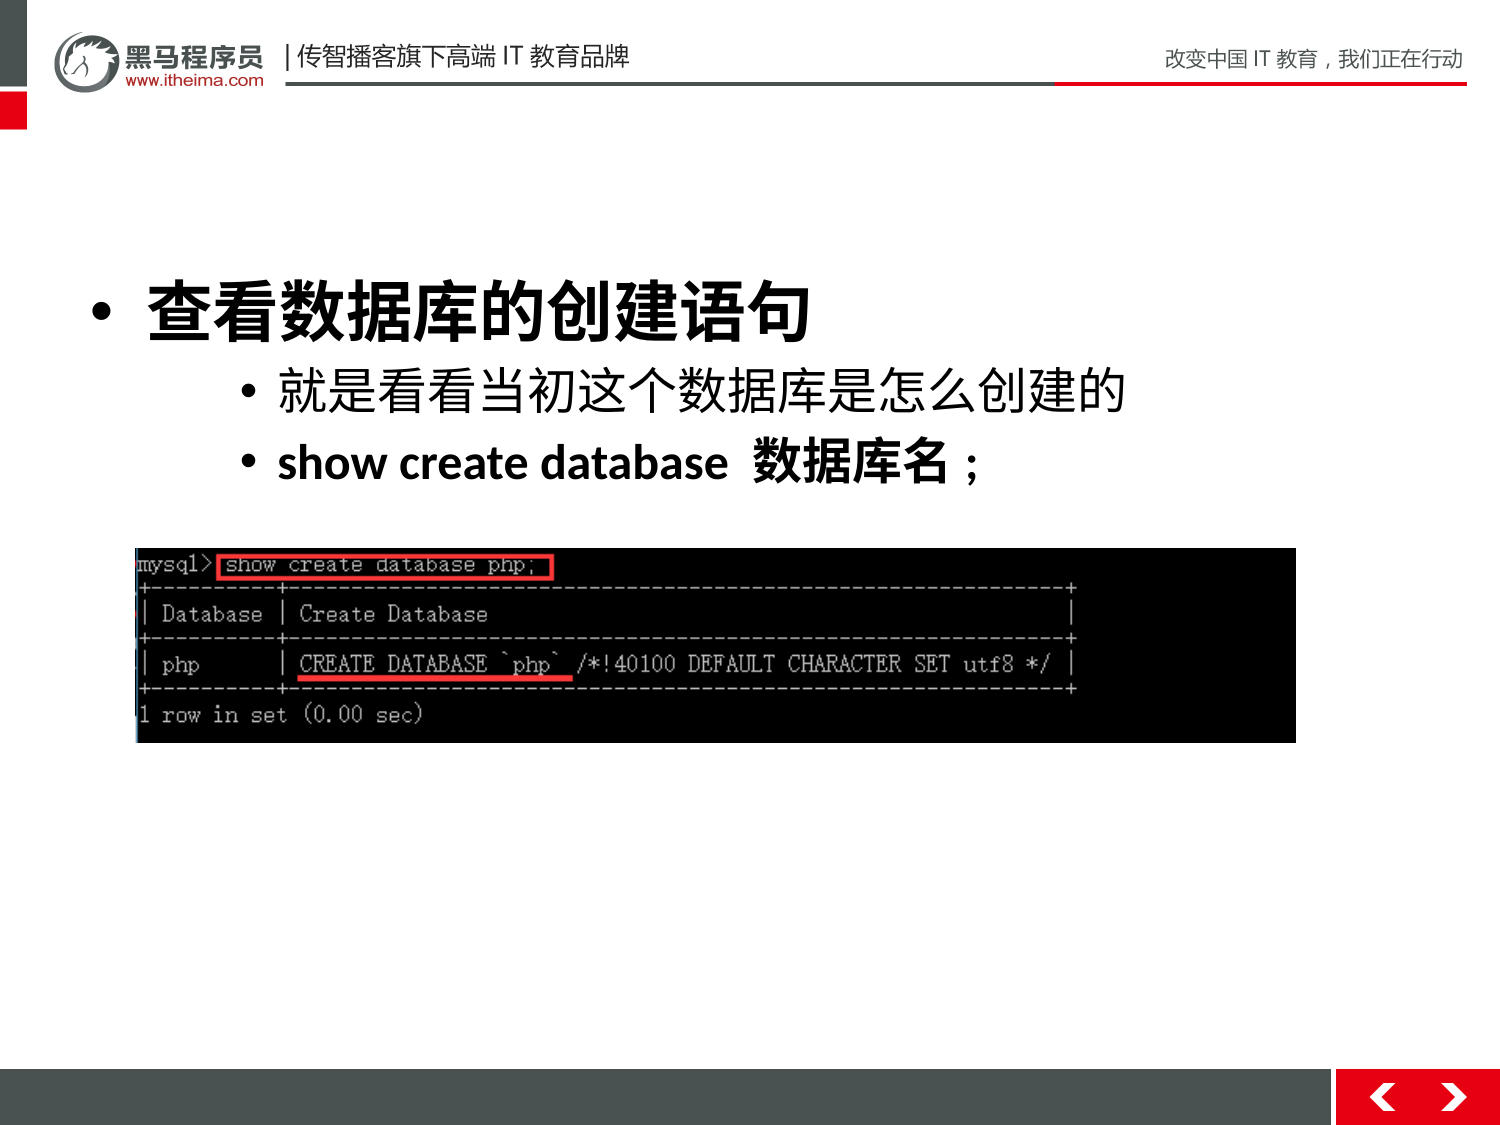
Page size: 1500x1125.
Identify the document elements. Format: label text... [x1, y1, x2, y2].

list 查看数据库的创建语句 就是看看当初这个数据库是怎么创建的 show create database 数据库名; [75, 262, 1425, 1005]
picture [0, 0, 1500, 1125]
